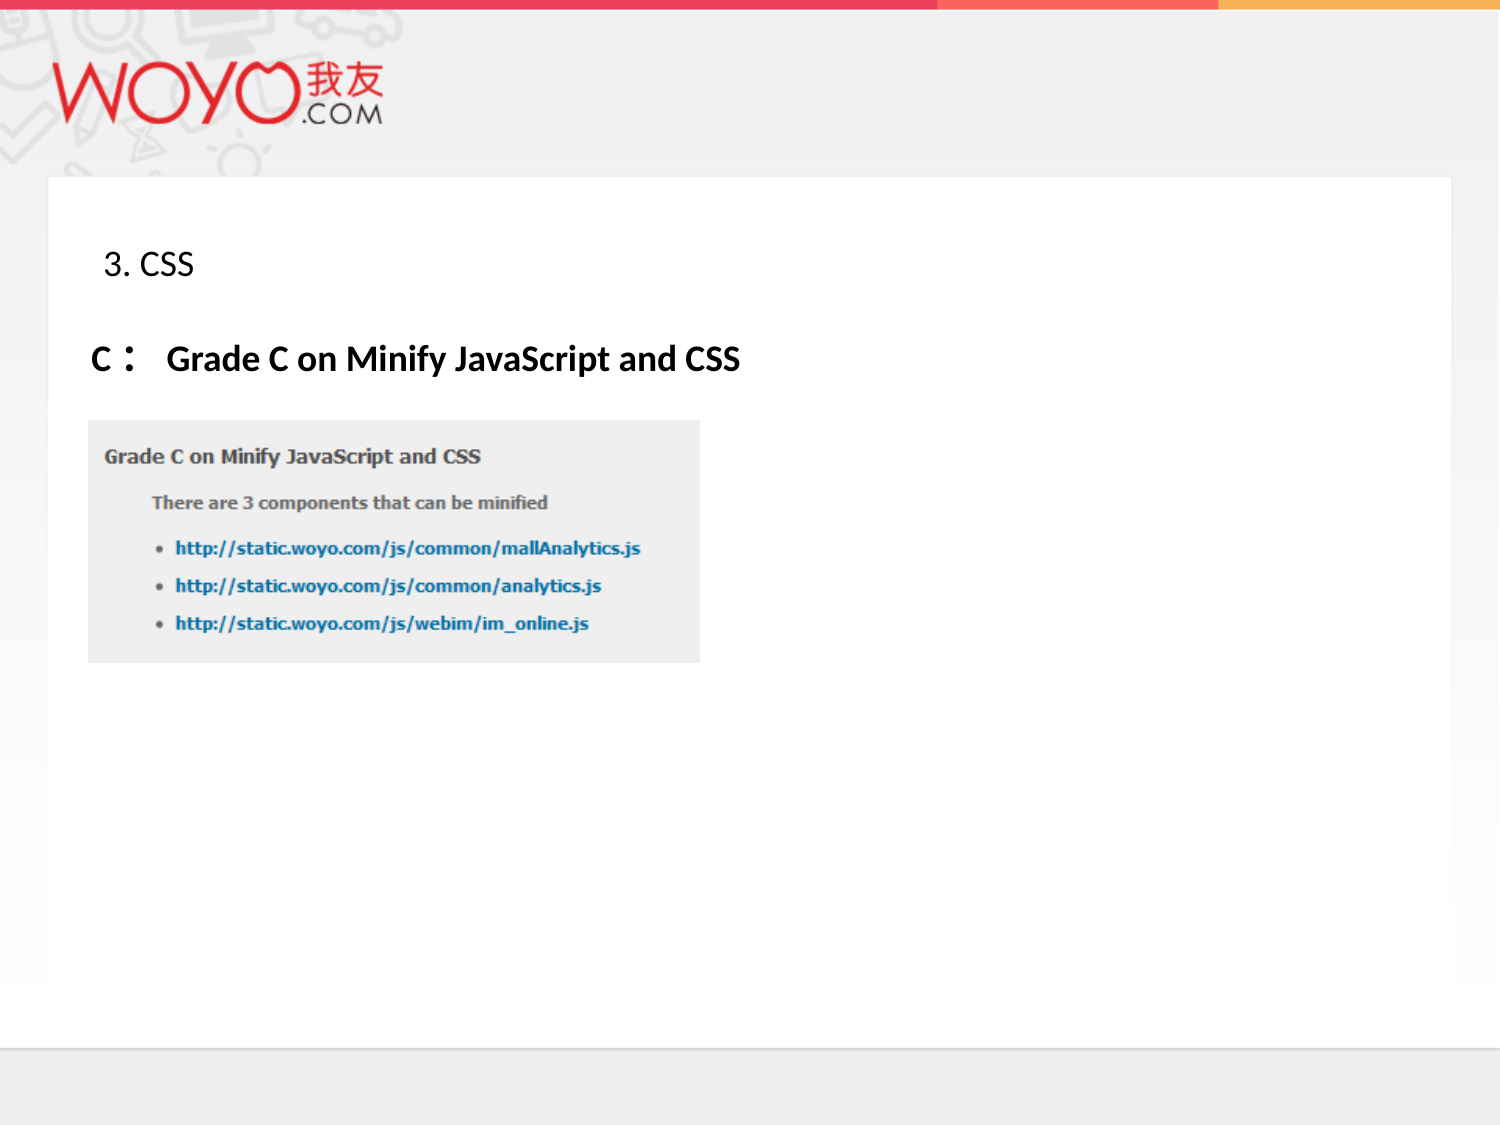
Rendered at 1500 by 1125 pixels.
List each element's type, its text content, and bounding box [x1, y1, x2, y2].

text_box 3. CSS [88, 231, 1412, 292]
picture [0, 0, 1500, 1125]
text_box C：Grade C on Minify JavaScript and CSS [76, 326, 1412, 386]
